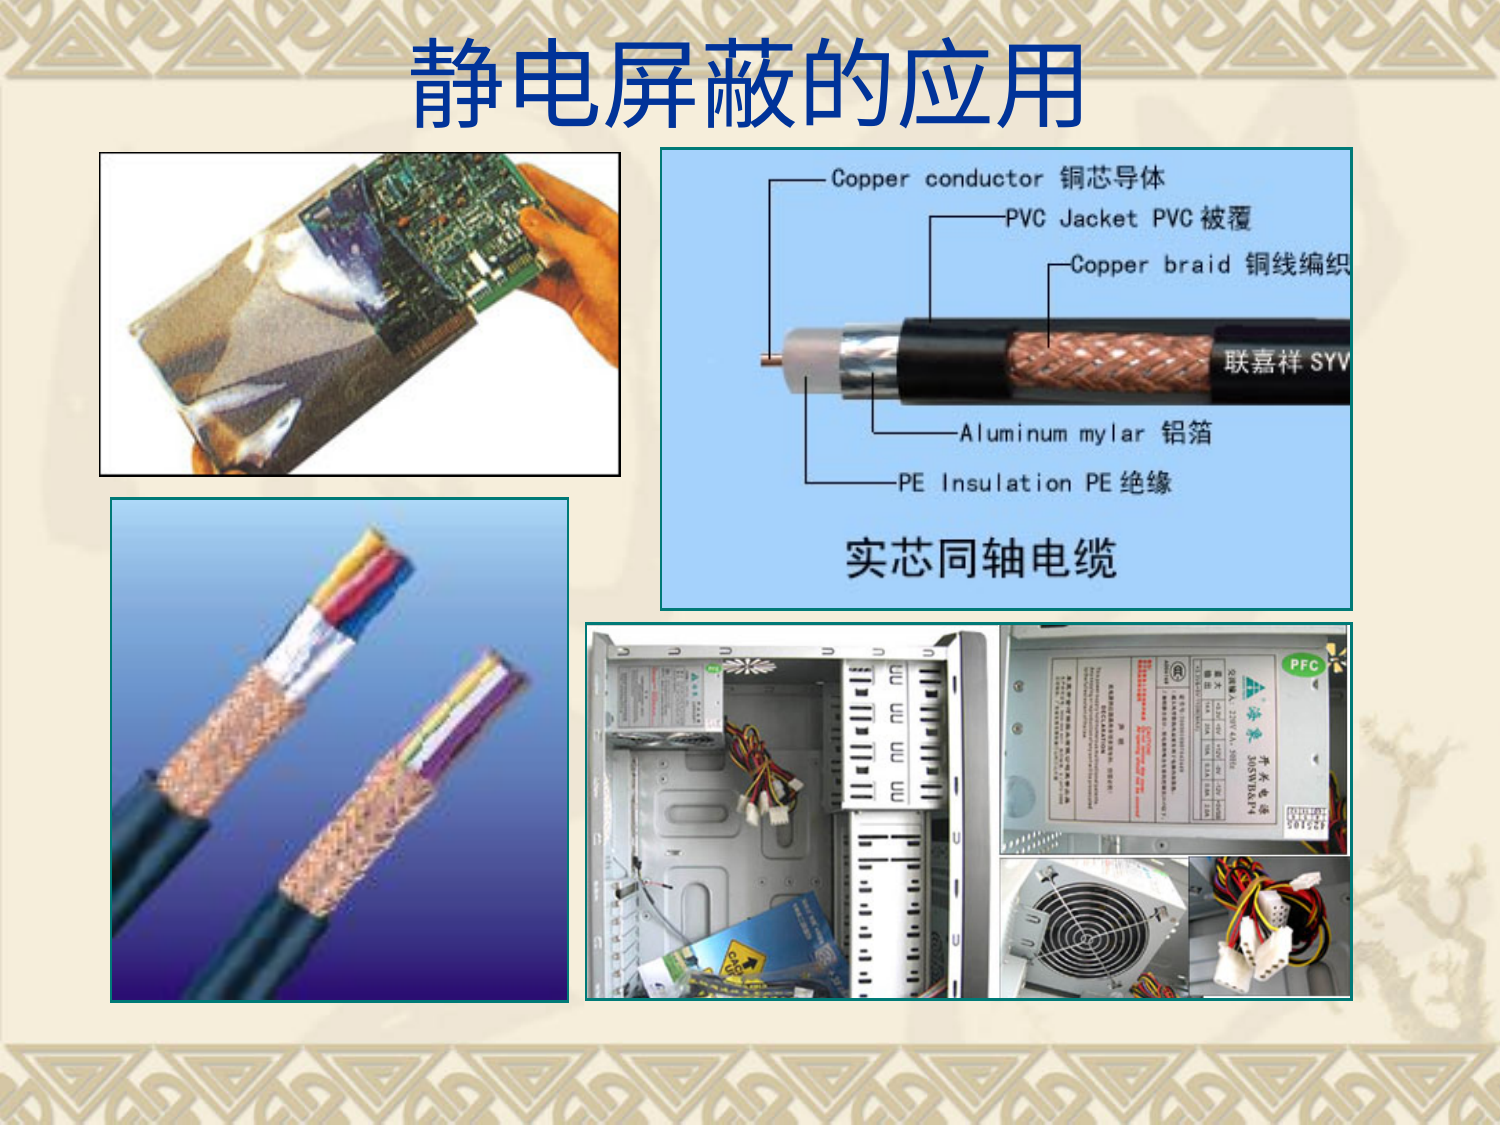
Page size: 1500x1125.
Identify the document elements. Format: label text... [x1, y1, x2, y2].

picture [0, 0, 1500, 1125]
title 静电屏蔽的应用 [75, 24, 1425, 137]
